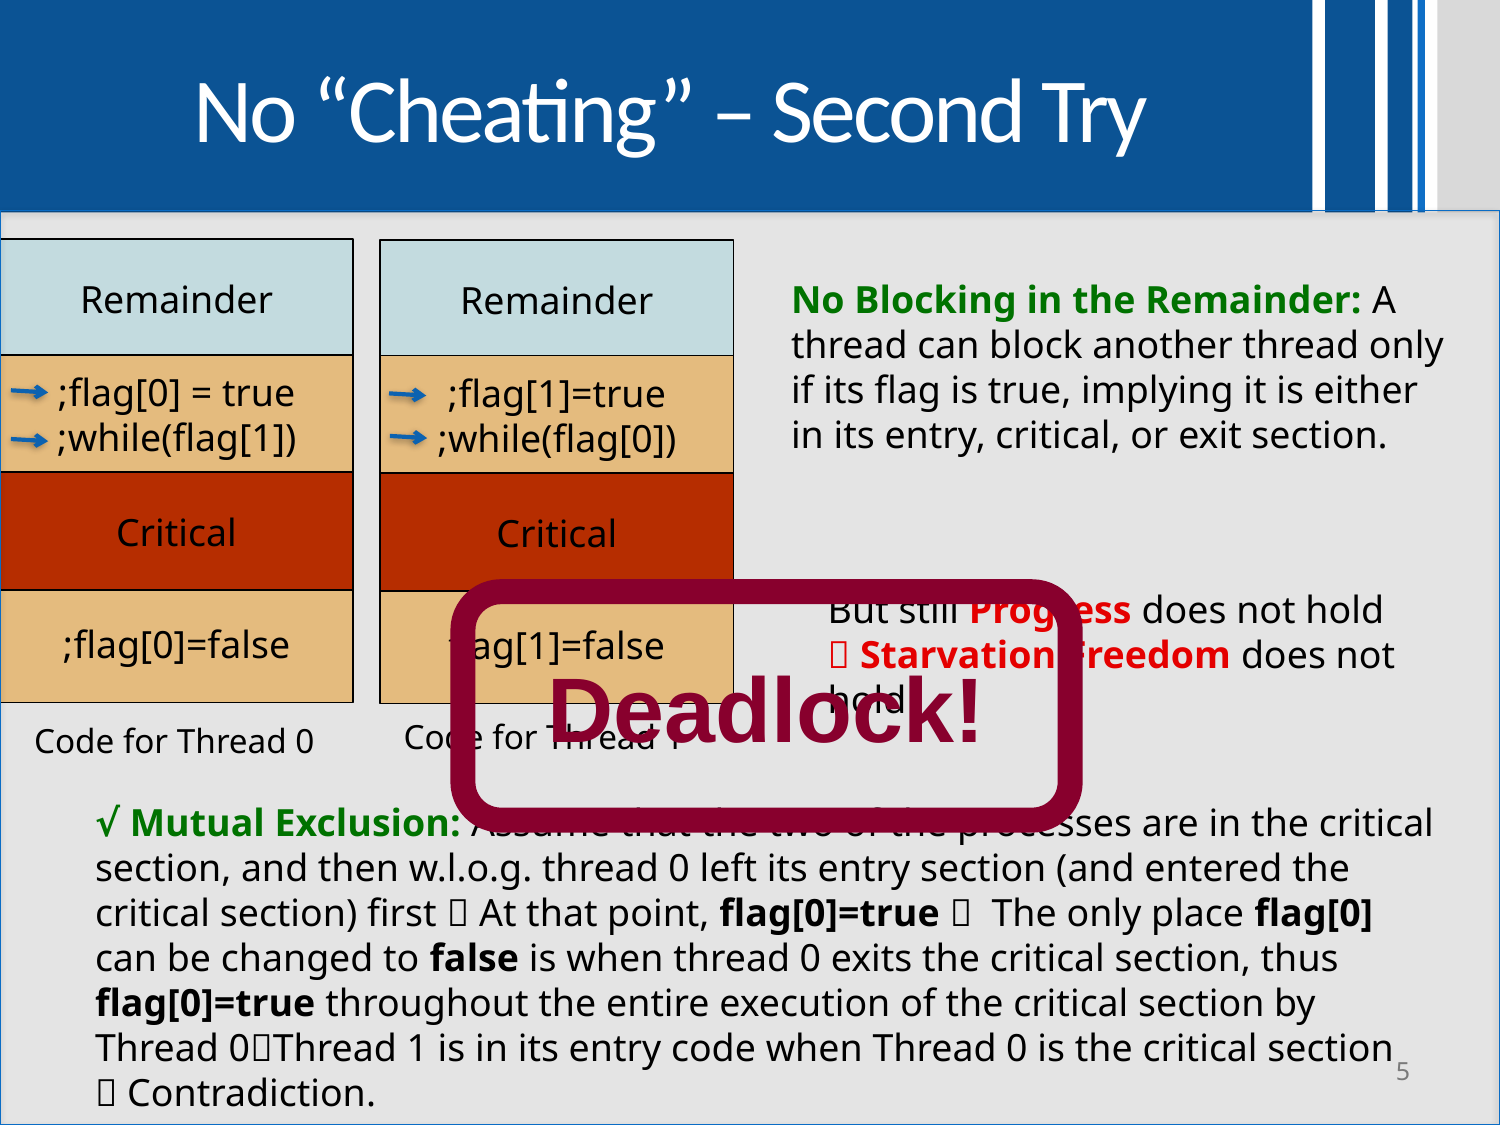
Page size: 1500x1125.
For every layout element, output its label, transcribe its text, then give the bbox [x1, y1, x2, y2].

title No “Cheating” – Second Try [0, 0, 1313, 209]
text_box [389, 435, 428, 439]
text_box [10, 438, 49, 442]
text_box [0, 210, 1500, 1125]
